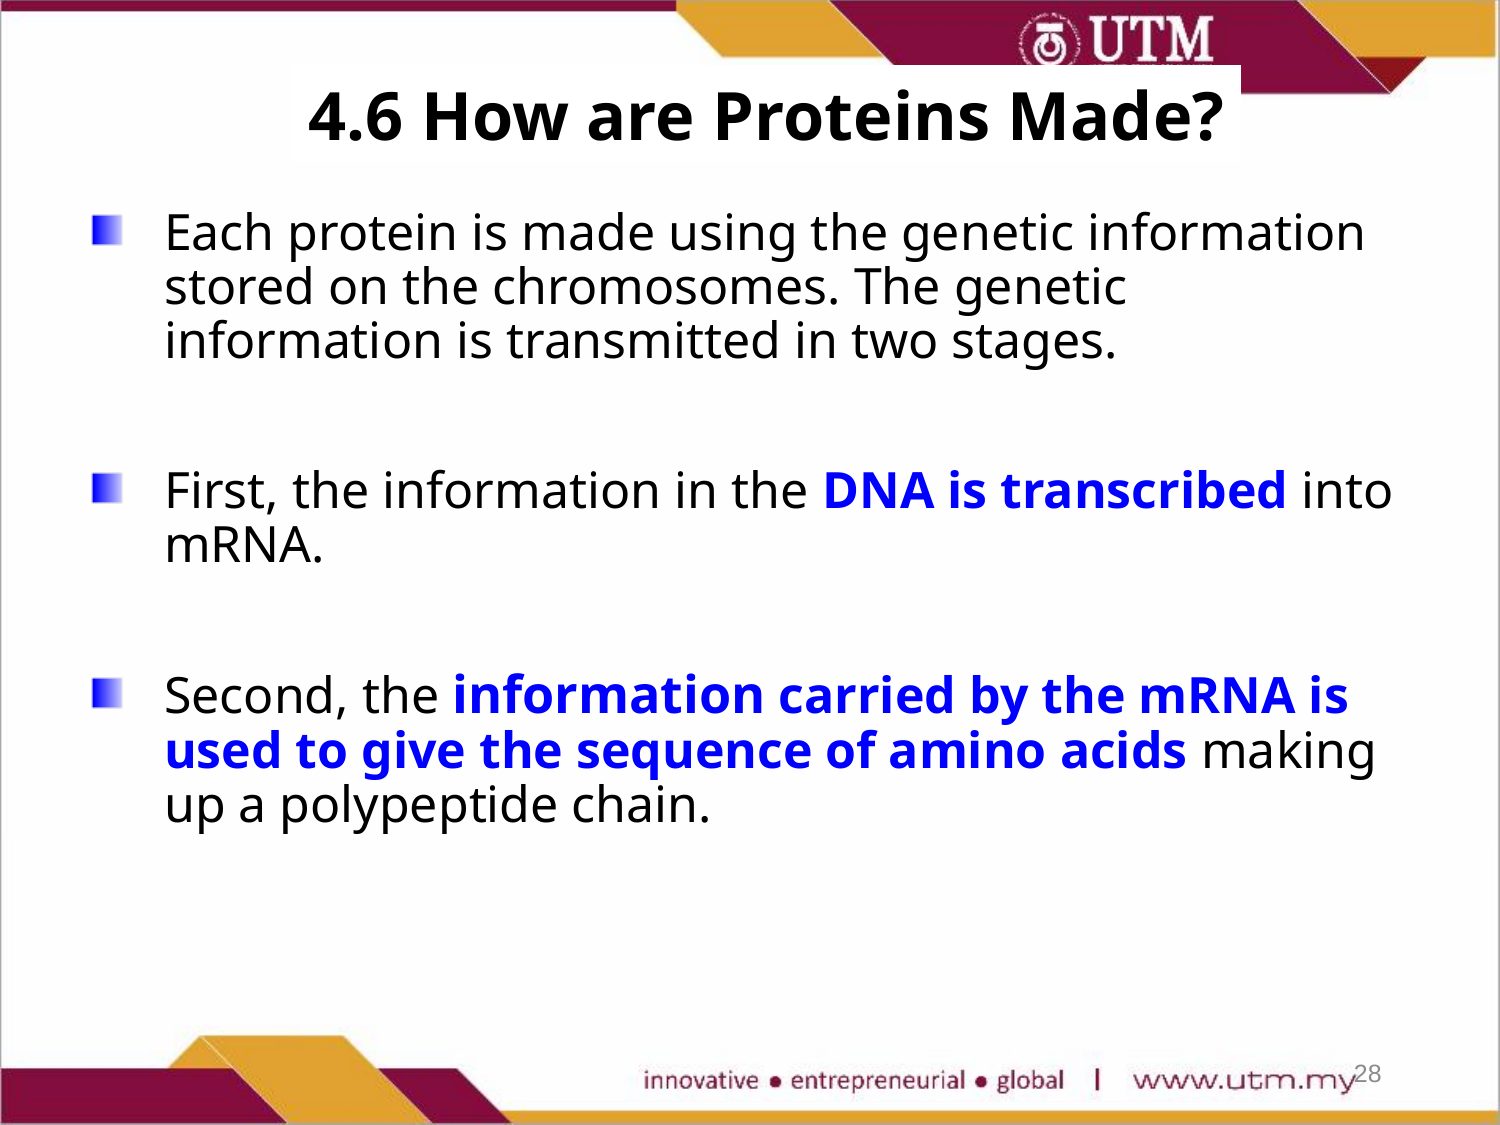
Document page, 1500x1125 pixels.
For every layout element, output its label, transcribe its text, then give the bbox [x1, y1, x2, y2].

list Each protein is made using the genetic information stored on the chromosomes. The genetic information is transmitted in two stages. First, the information in the DNA is transcribed into mRNA. Second, the information carried by the mRNA is used to give the sequence of amino acids making up a polypeptide chain. [75, 200, 1413, 925]
slide_number 28 [1059, 1042, 1397, 1103]
picture [0, 0, 1500, 1125]
text_box 4.6 How are Proteins Made? [293, 65, 1241, 162]
